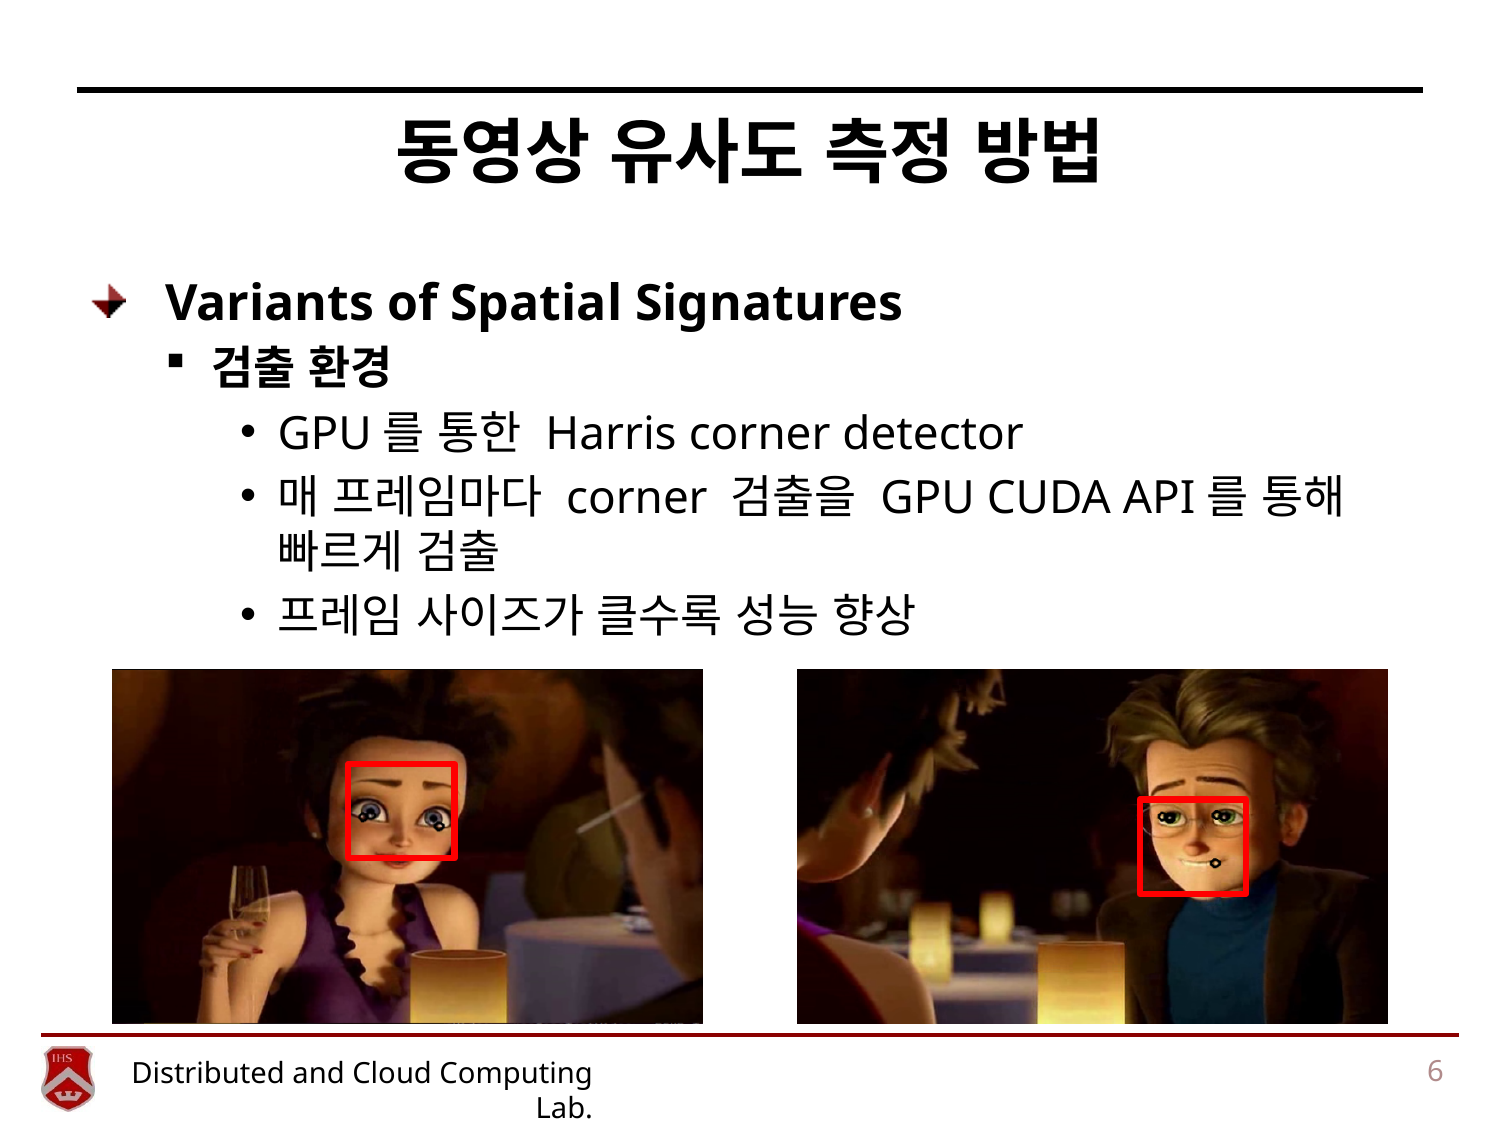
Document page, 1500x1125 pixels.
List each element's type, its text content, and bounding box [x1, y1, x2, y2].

list Variants of Spatial Signatures 검출 환경 GPU를 통한 Harris corner detector 매 프레임마다 corner 검출을 GPU CUDA API를 통해 빠르게 검출 프레임 사이즈가 클수록 성능 향상 [75, 262, 1425, 1005]
slide_number 6 [1108, 1042, 1459, 1103]
picture [41, 1046, 95, 1112]
title 동영상 유사도 측정 방법 [75, 101, 1425, 197]
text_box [111, 669, 1389, 1024]
picture [90, 282, 126, 318]
